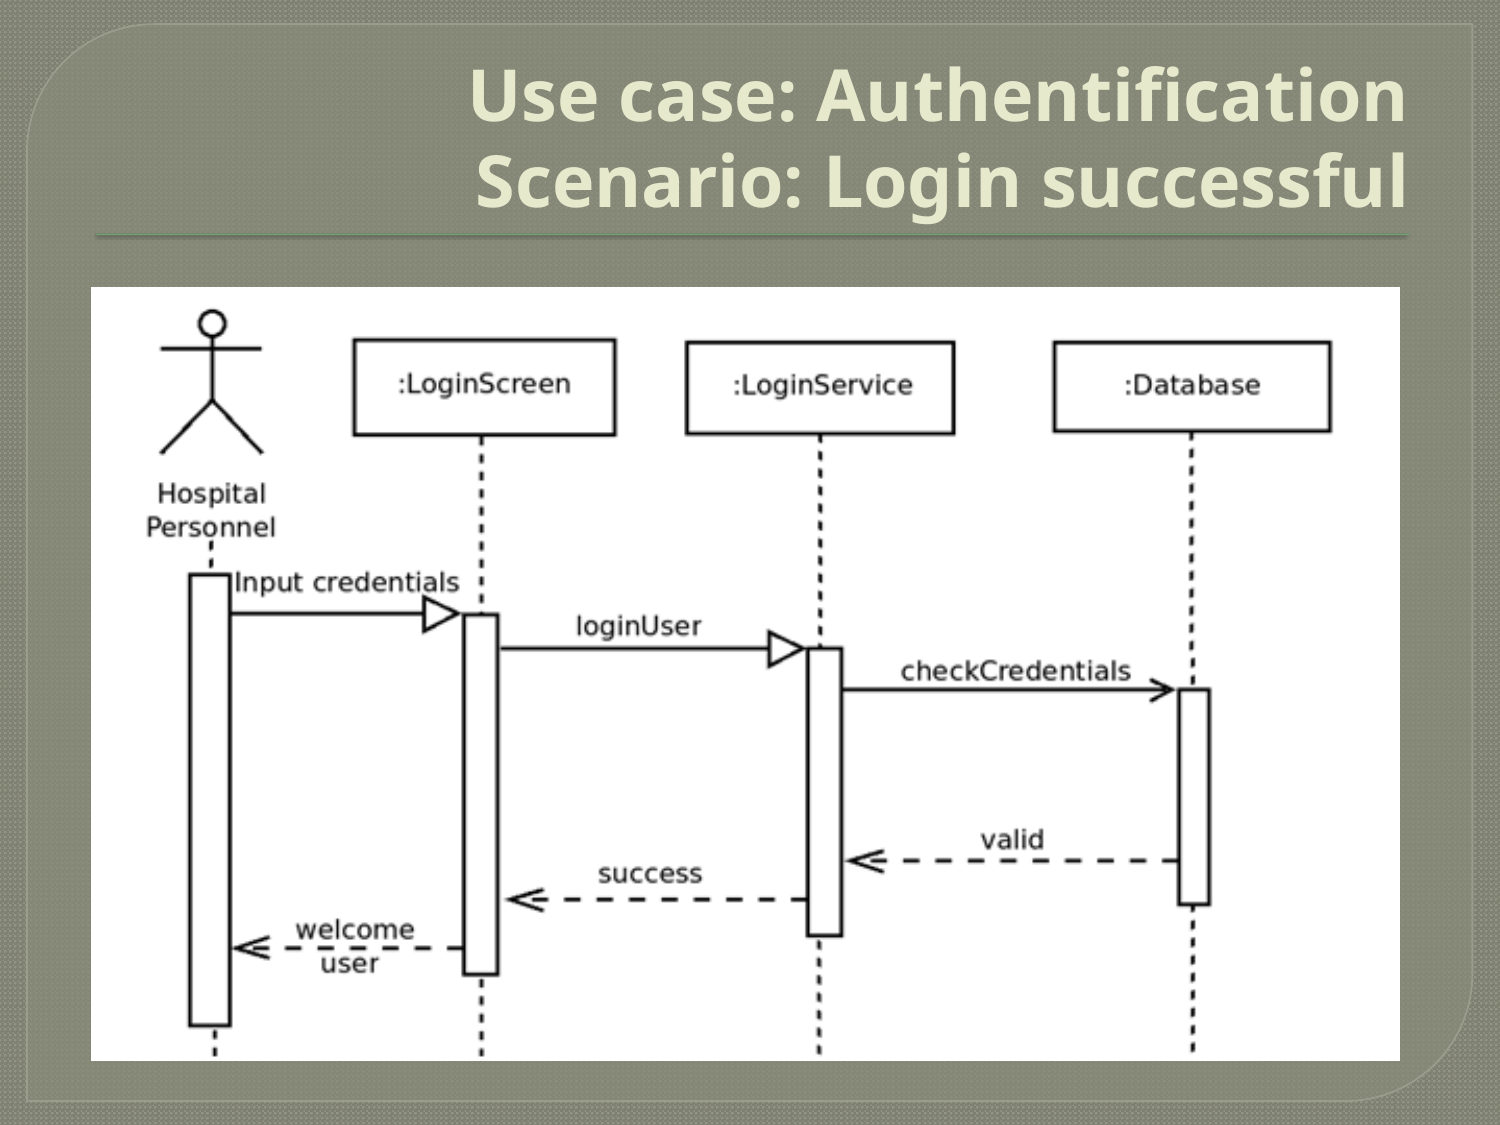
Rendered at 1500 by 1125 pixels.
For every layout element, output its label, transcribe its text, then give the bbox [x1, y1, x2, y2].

title Use case: Authentification Scenario: Login successful [75, 41, 1425, 230]
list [91, 287, 1401, 1061]
